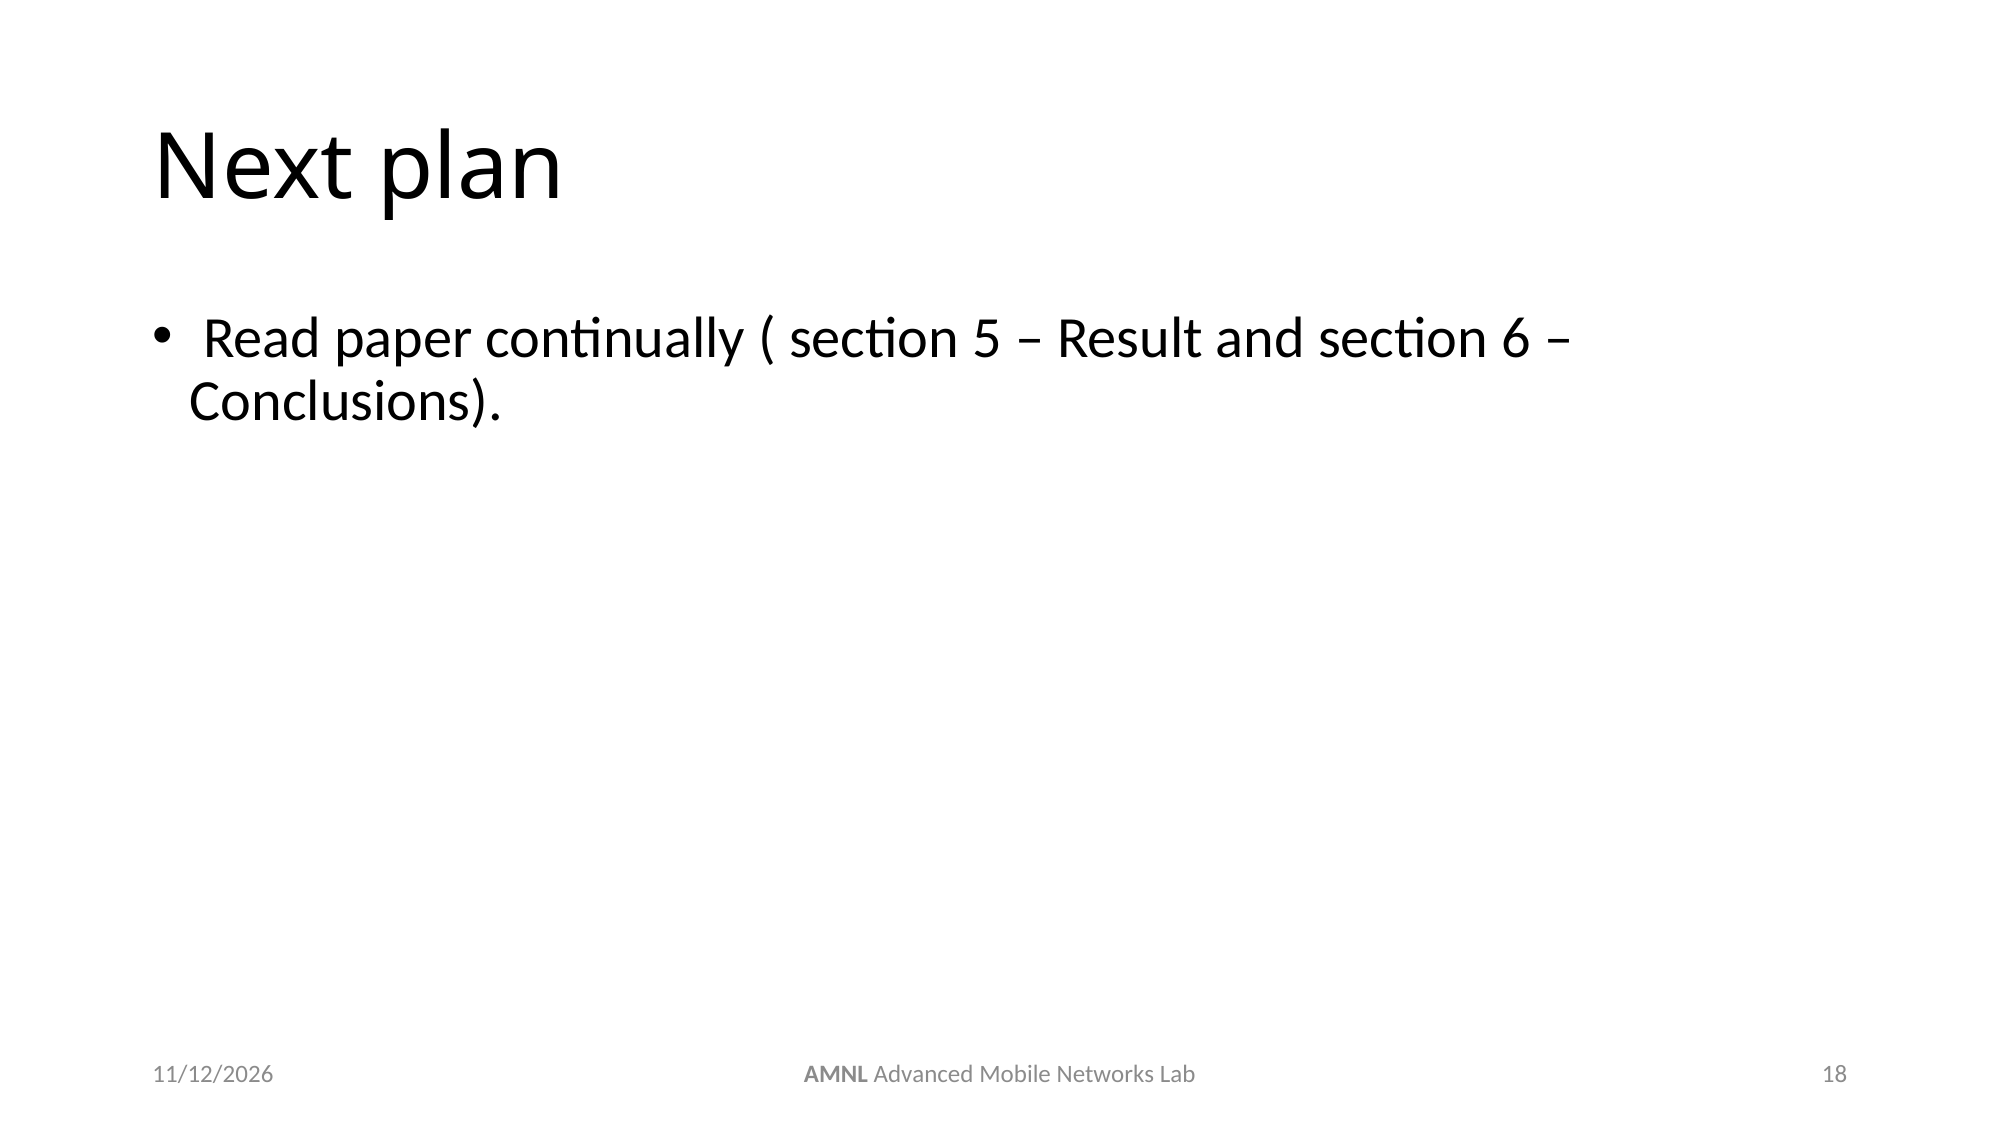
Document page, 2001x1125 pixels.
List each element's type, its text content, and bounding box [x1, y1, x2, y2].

title Next plan [137, 59, 1863, 278]
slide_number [137, 1042, 588, 1103]
footer AMNL Advanced Mobile Networks Lab [662, 1042, 1338, 1103]
list Read paper continually ( section 5 – Result and section 6 – Conclusions). [137, 299, 1863, 1014]
slide_number 18 [1412, 1042, 1863, 1103]
